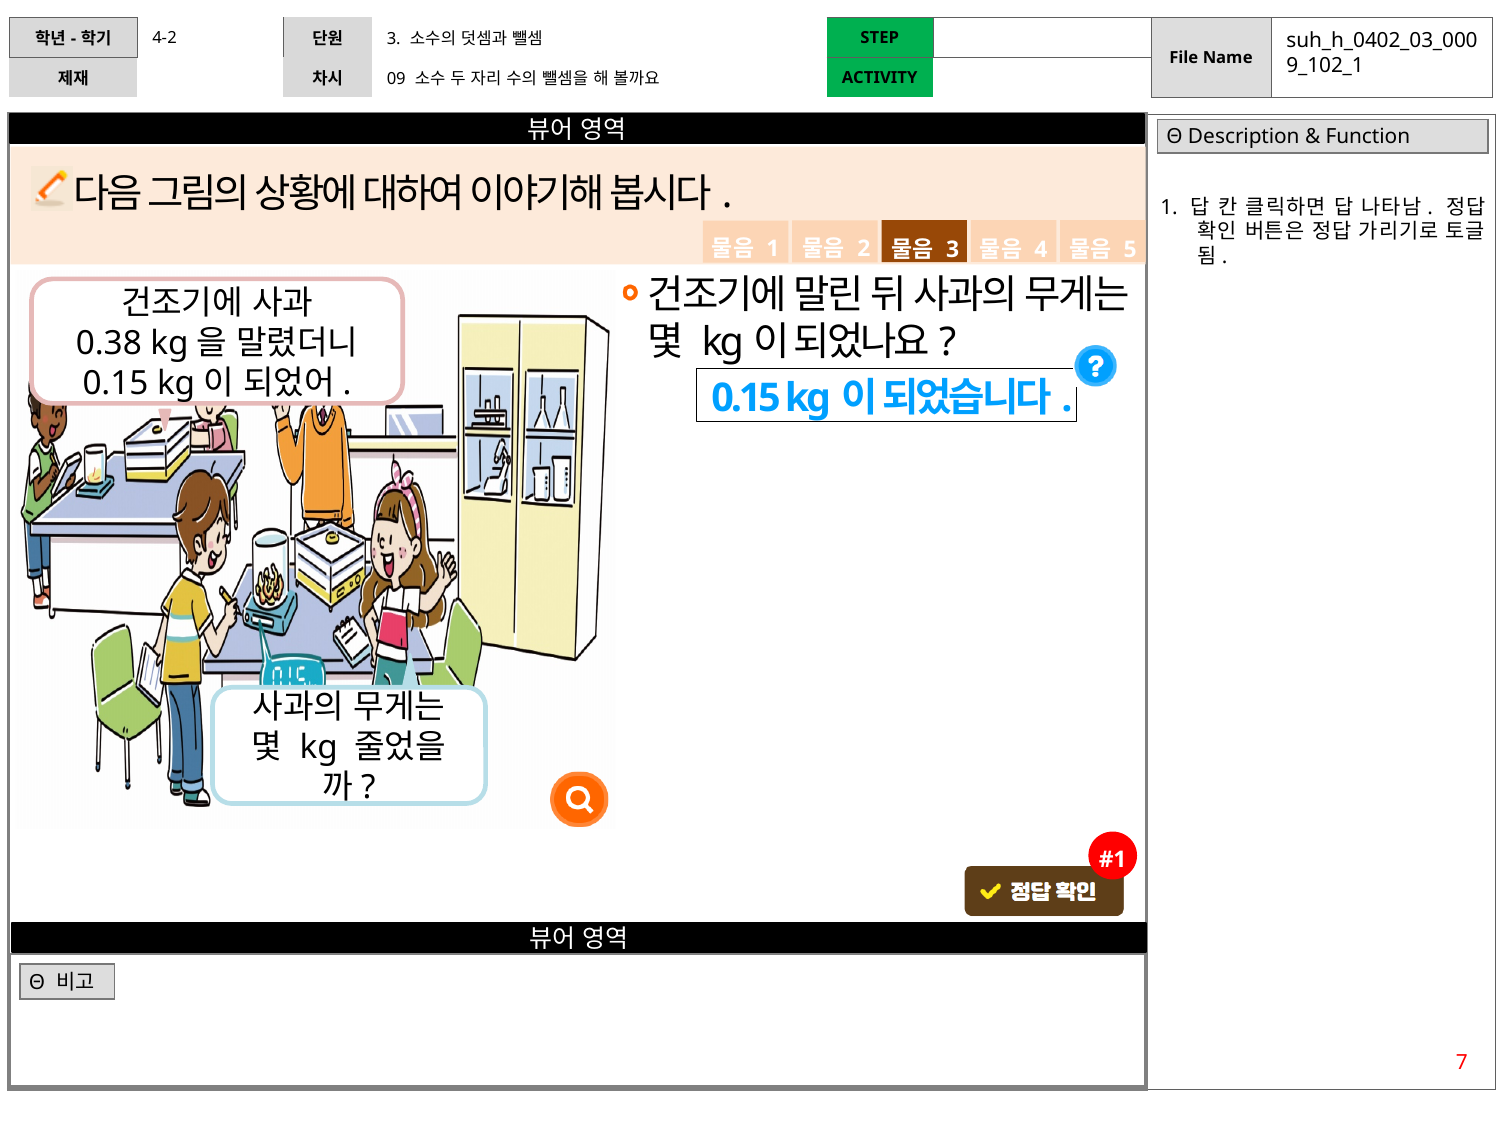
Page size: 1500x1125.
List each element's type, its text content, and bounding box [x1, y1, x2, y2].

table_header Θ Description & Function [1158, 120, 1487, 152]
text_box 1. 답 칸 클릭하면 답 나타남. 정답 확인 버튼은 정답 가리기로 토글 됨. [1145, 160, 1500, 301]
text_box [31, 278, 403, 431]
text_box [702, 219, 1146, 263]
picture [1073, 344, 1117, 387]
text_box [9, 145, 1148, 266]
text_box 0.15 kg이 되었습니다. [696, 368, 1077, 422]
text_box 건조기에 말린 뒤 사과의 무게는 몇 kg이 되었나요? [633, 261, 1142, 371]
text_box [212, 653, 486, 804]
picture [15, 270, 616, 829]
picture [31, 166, 73, 211]
text_box #1 [1086, 829, 1140, 876]
text_box suh_h_0402_03_0009_102_1 [1271, 18, 1500, 84]
text_box 다음 그림의 상황에 대하여 이야기해 봅시다. [58, 160, 828, 223]
picture [619, 281, 640, 303]
picture [963, 863, 1126, 918]
